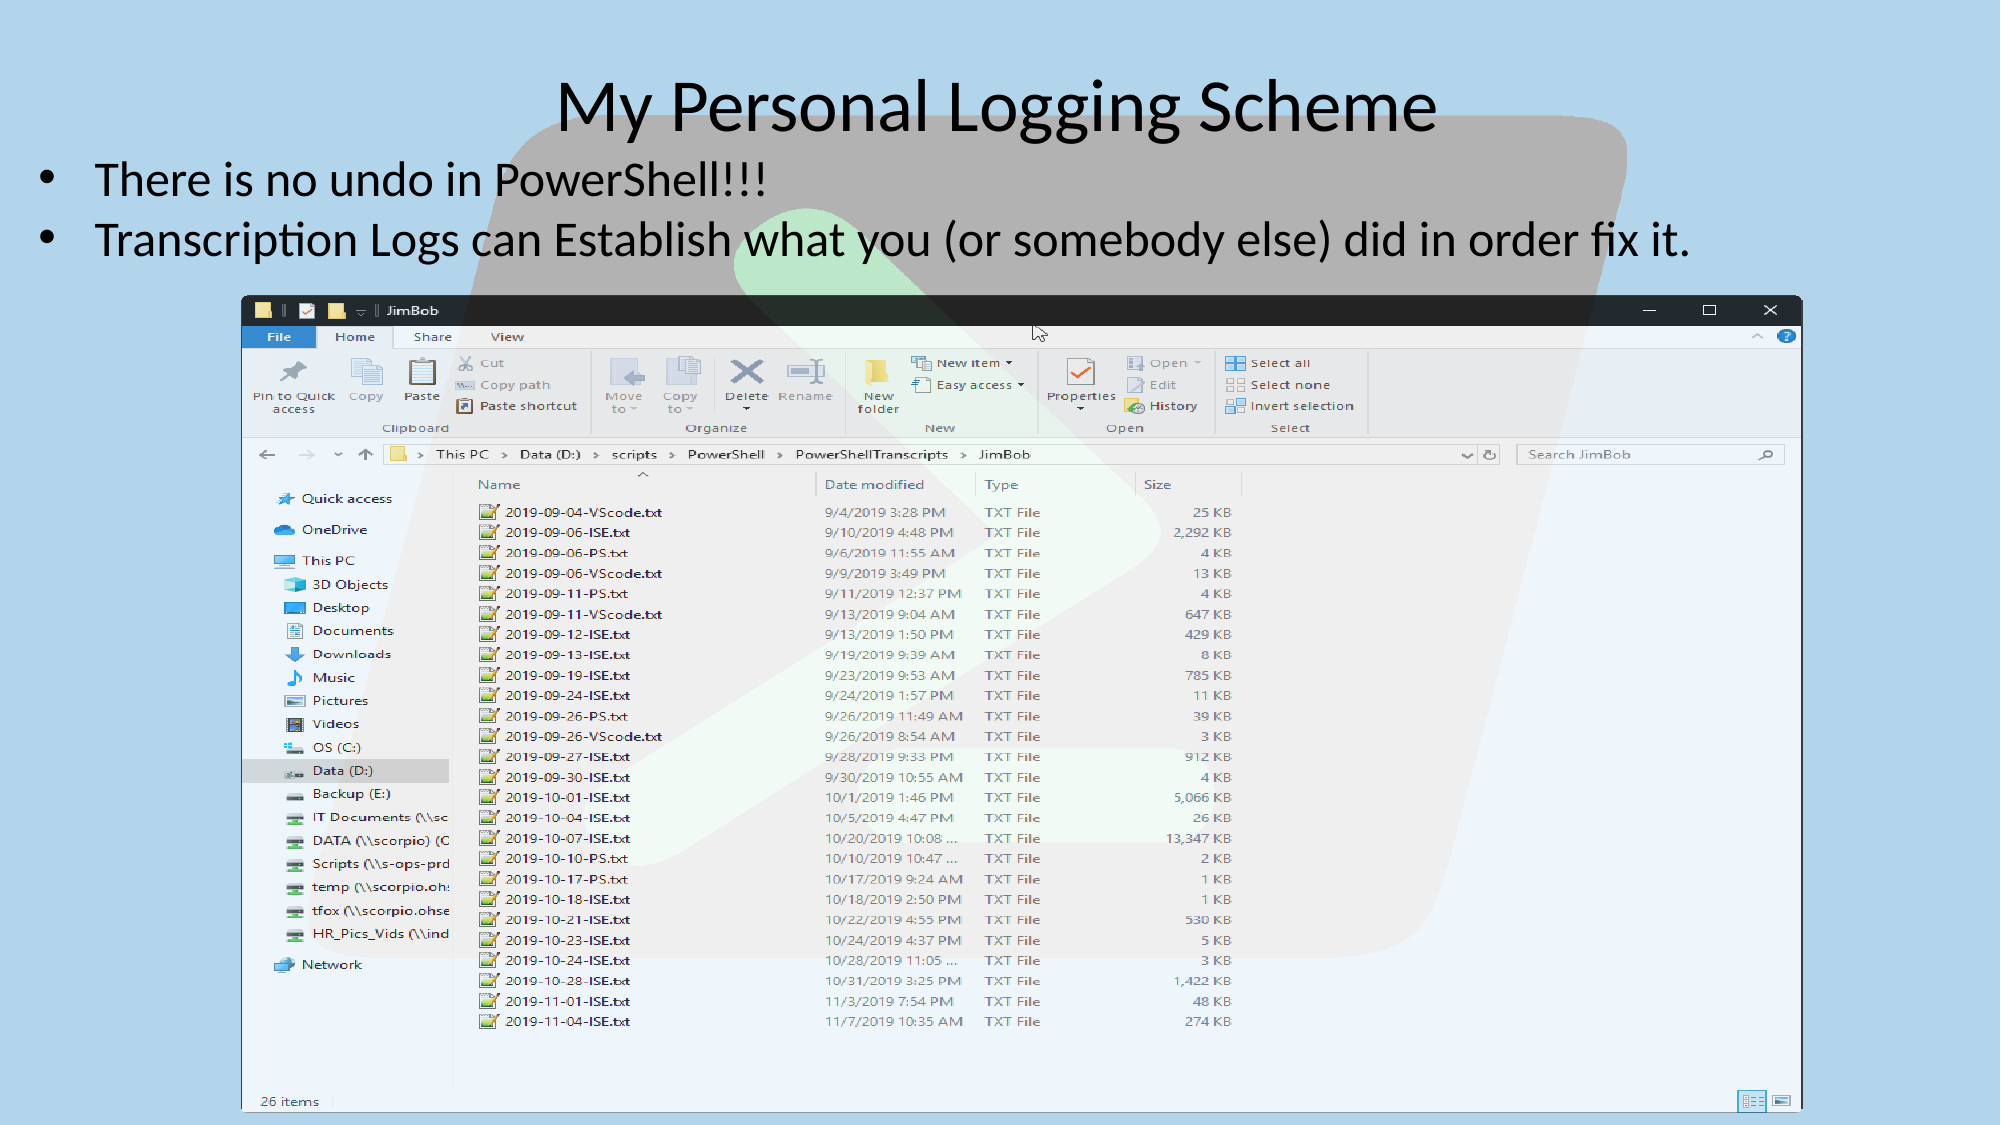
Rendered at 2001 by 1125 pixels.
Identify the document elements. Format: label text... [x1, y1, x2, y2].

text_box My Personal Logging Scheme There is no undo in PowerShell!!! Transcription Logs can Establish what you (or somebody else) did in order fix it. [23, 48, 1972, 274]
picture [241, 295, 1803, 1113]
